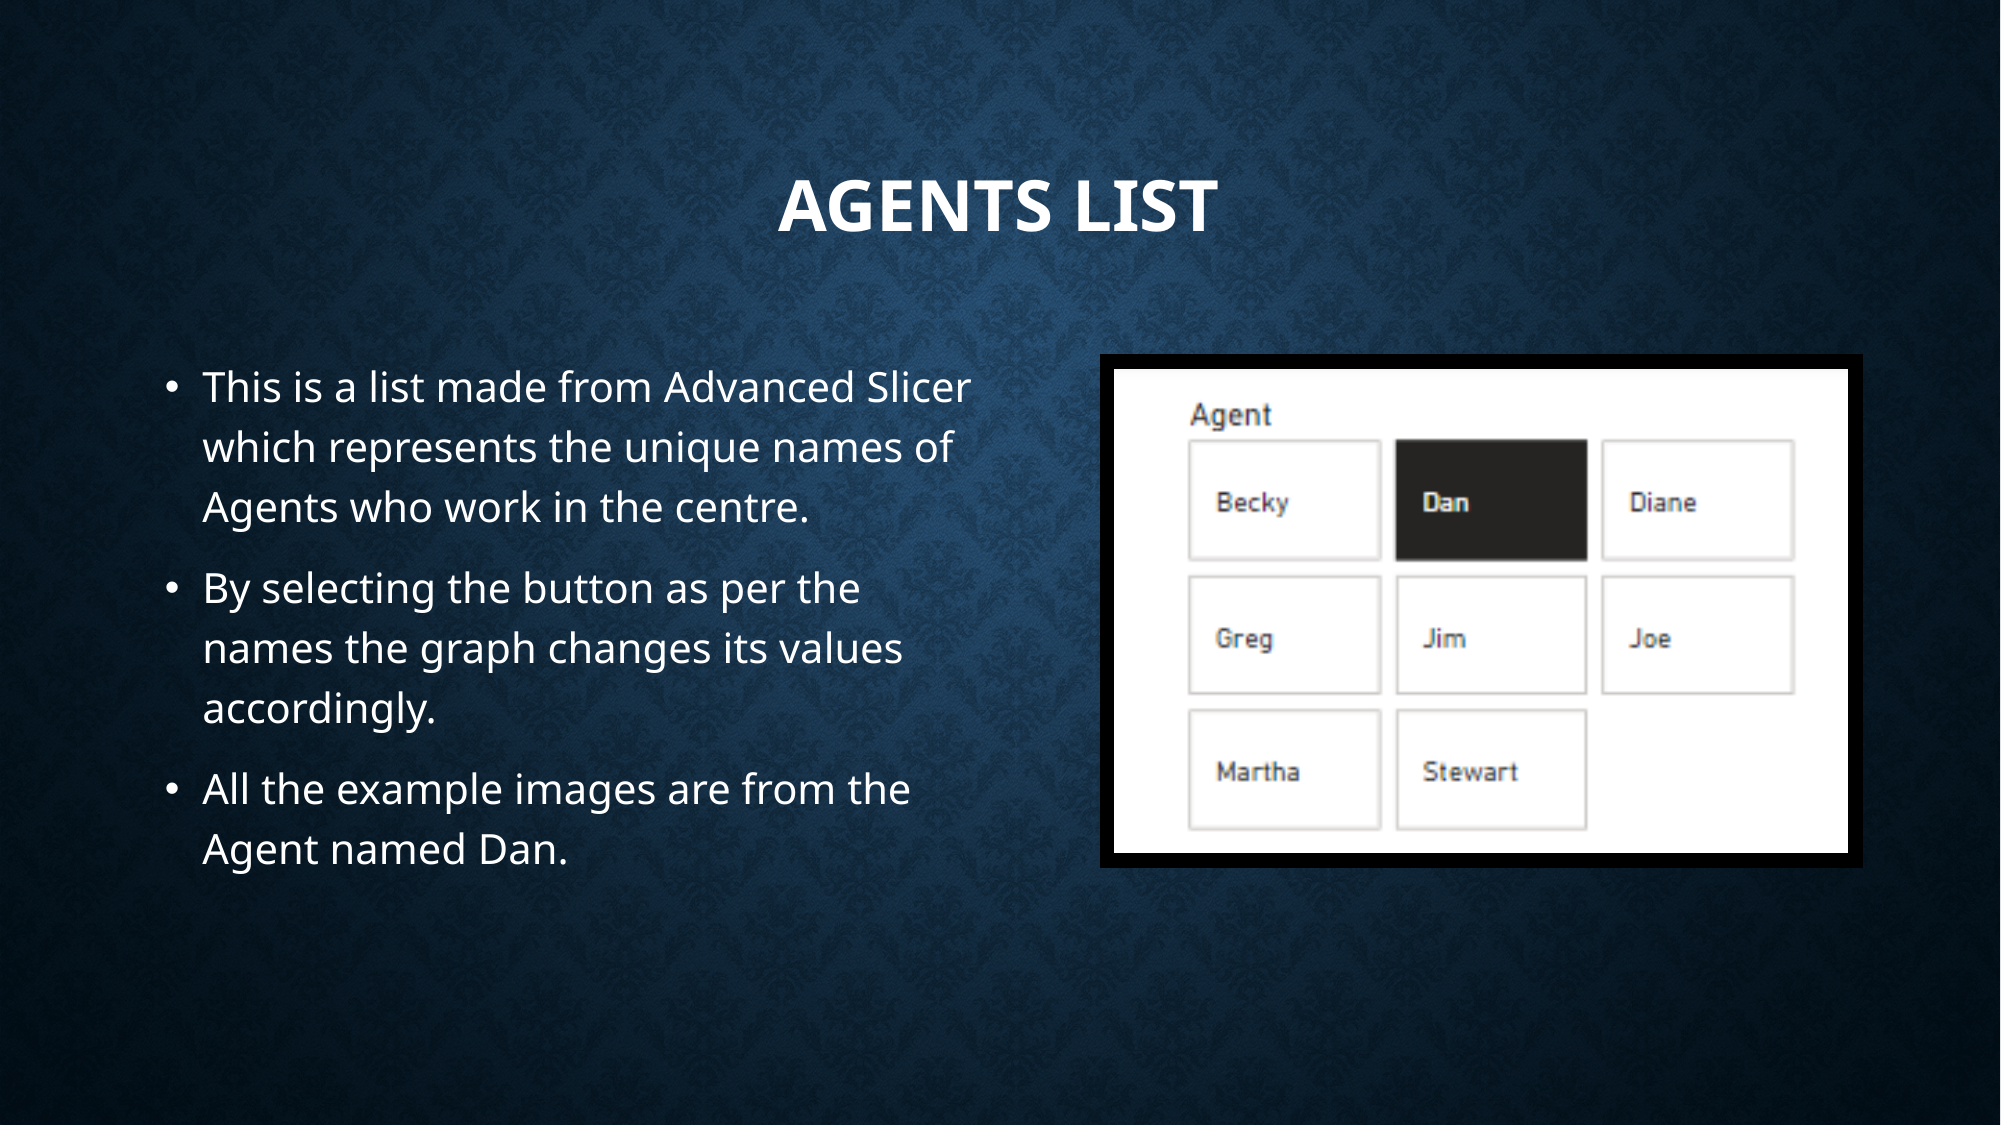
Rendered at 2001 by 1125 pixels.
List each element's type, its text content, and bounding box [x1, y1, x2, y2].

picture [1113, 368, 1849, 854]
title Agents list [149, 99, 1849, 318]
list This is a list made from Advanced Slicer which represents the unique names of Agents who work in the centre. By selecting the button as per the names the graph changes its values accordingly. All the example images are from the Agent named Dan. [149, 343, 1000, 1090]
